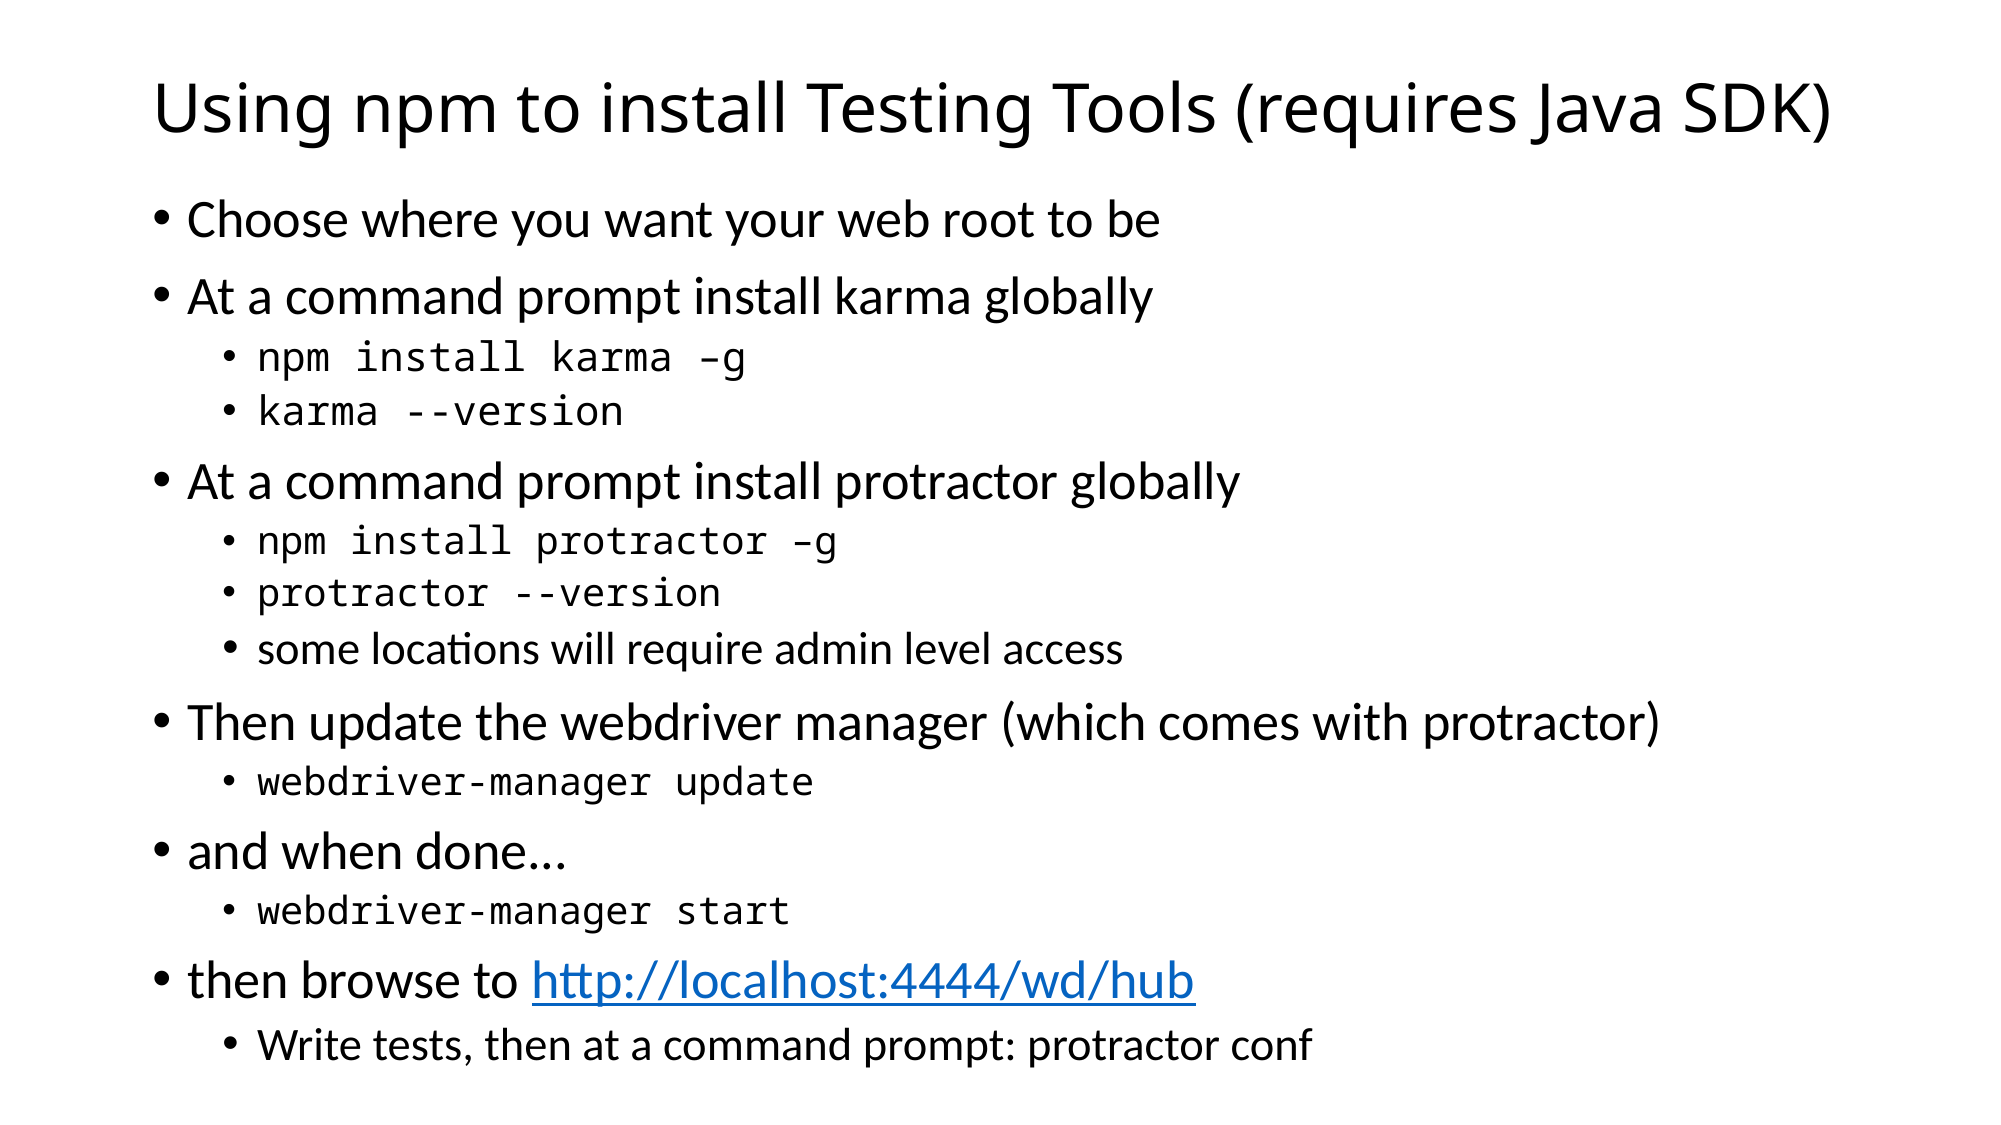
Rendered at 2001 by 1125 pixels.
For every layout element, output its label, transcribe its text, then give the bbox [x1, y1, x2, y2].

title Using npm to install Testing Tools (requires Java SDK) [137, 59, 1920, 161]
list Choose where you want your web root to be At a command prompt install karma globally npm install karma –g karma --version At a command prompt install protractor globally npm install protractor –g protractor --version some locations will require admin level access Then update the webdriver manager (which comes with protractor) webdriver-manager update and when done... webdriver-manager start then browse to http://localhost:4444/wd/hub Write tests, then at a command prompt: protractor conf [137, 183, 1863, 1083]
